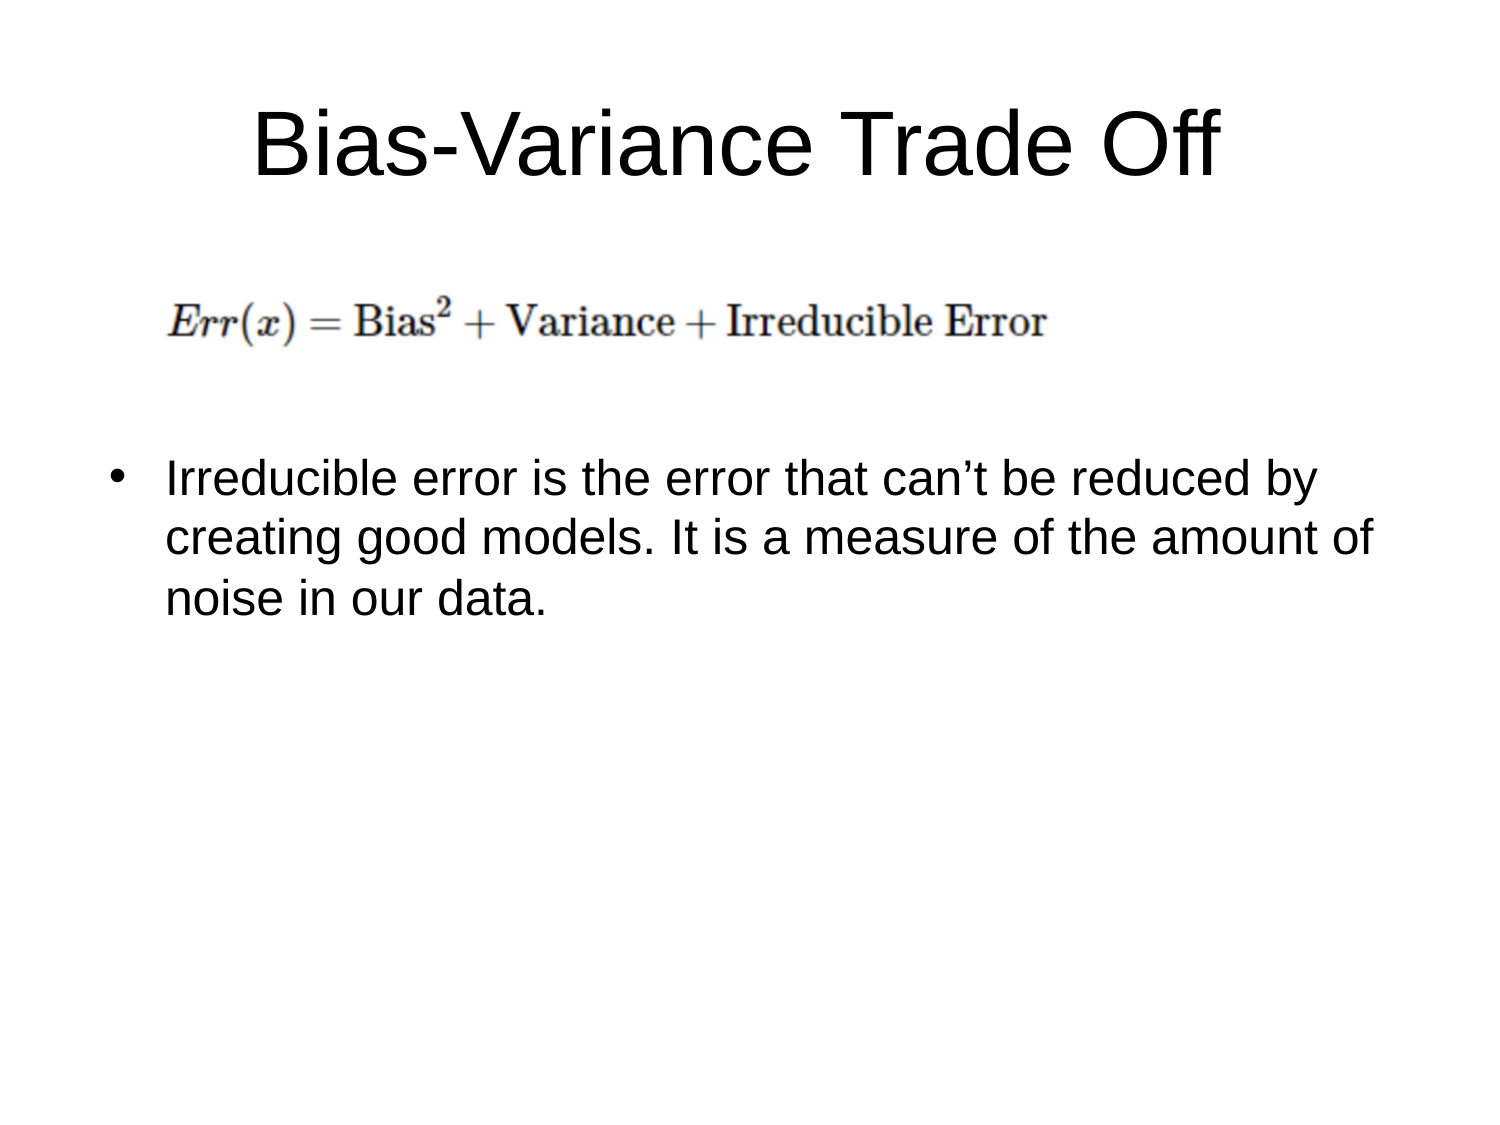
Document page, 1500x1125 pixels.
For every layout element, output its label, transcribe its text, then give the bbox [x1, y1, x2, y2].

title Bias-Variance Trade Off [75, 45, 1425, 233]
picture [112, 262, 1126, 380]
list Irreducible error is the error that can’t be reduced by creating good models. It is a measure of the amount of noise in our data. [75, 262, 1425, 1005]
